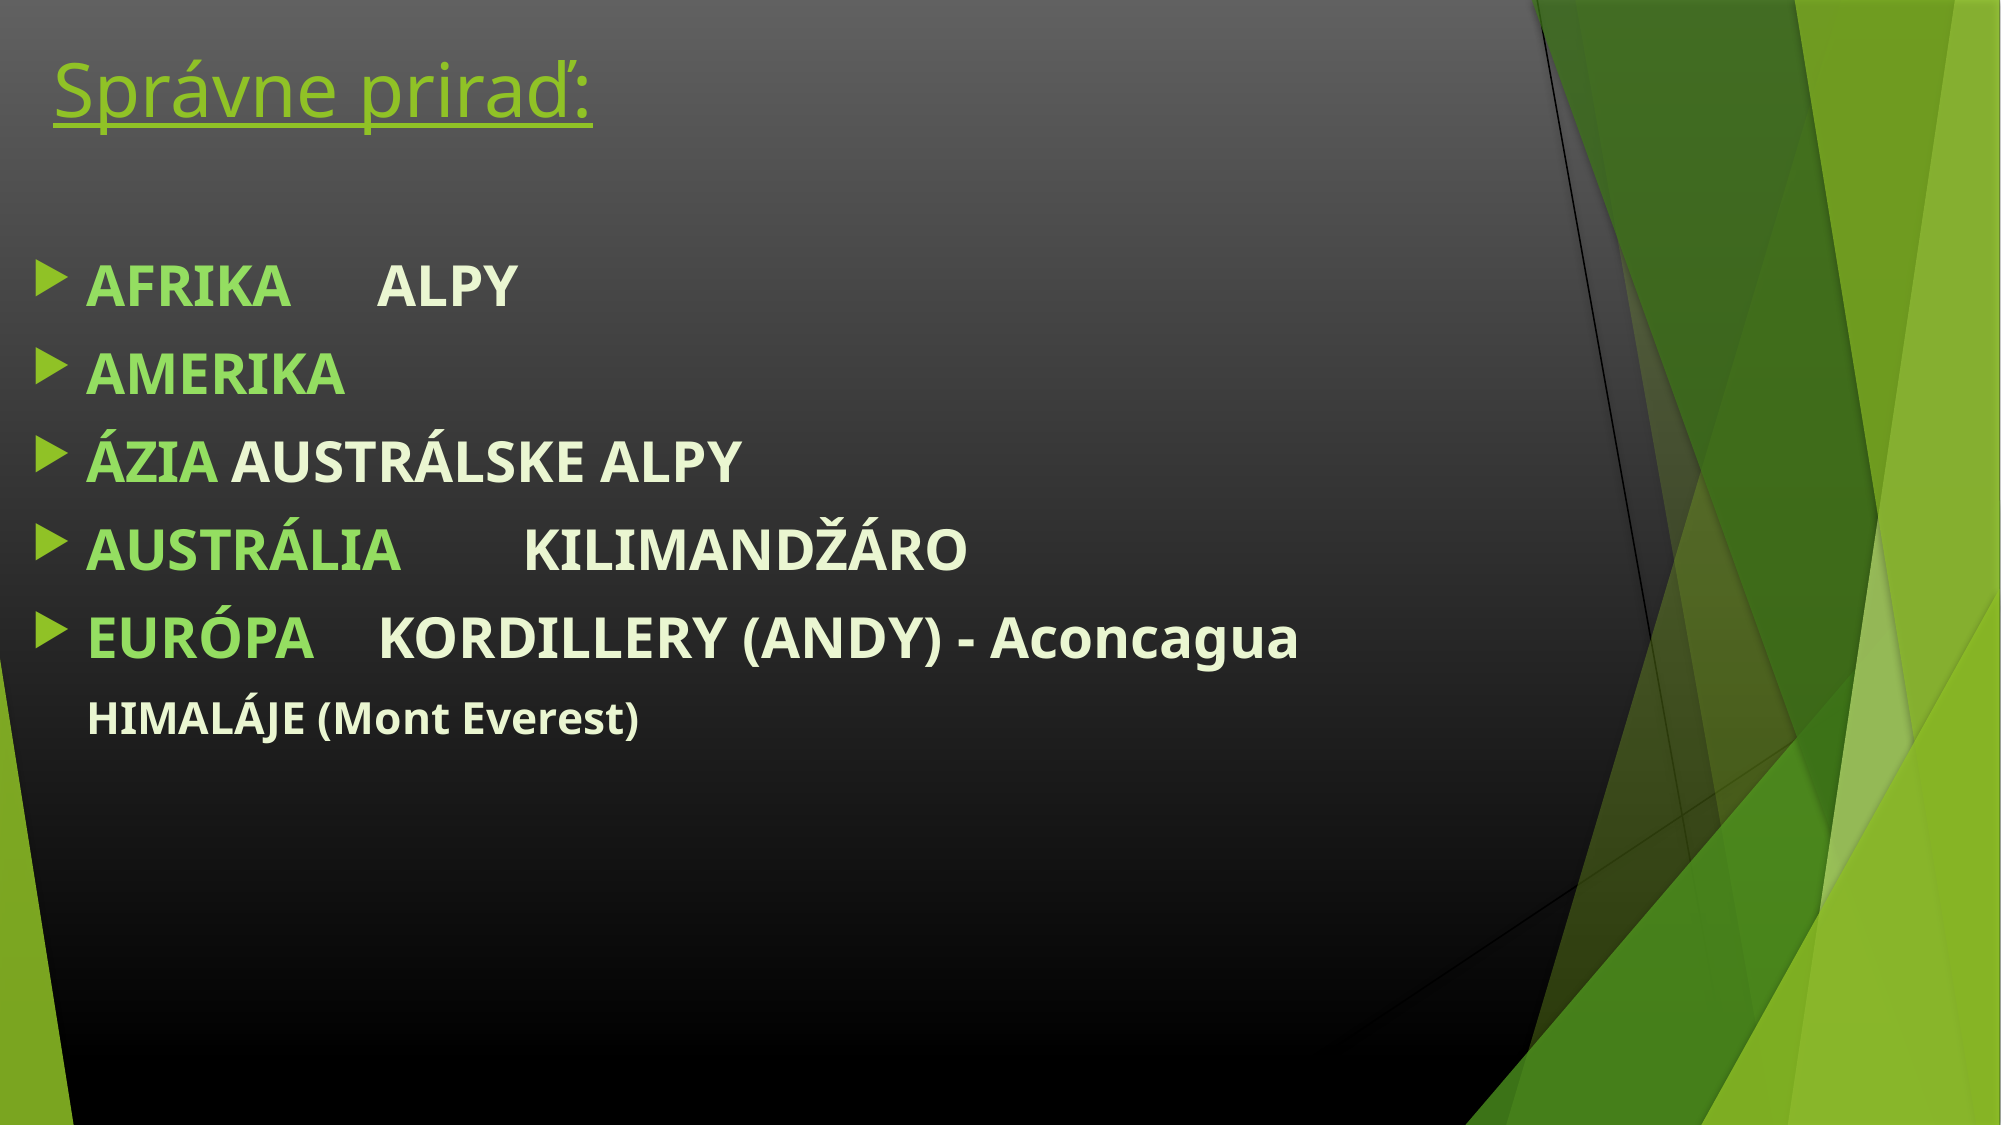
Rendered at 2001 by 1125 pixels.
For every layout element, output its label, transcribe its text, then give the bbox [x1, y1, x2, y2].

title Správne priraď: [38, 34, 1449, 242]
list AFRIKA ALPY AMERIKA ÁZIA AUSTRÁLSKE ALPY AUSTRÁLIA KILIMANDŽÁRO EURÓPA KORDILLERY (ANDY) - Aconcagua HIMALÁJE (Mont Everest) [16, 242, 1886, 997]
